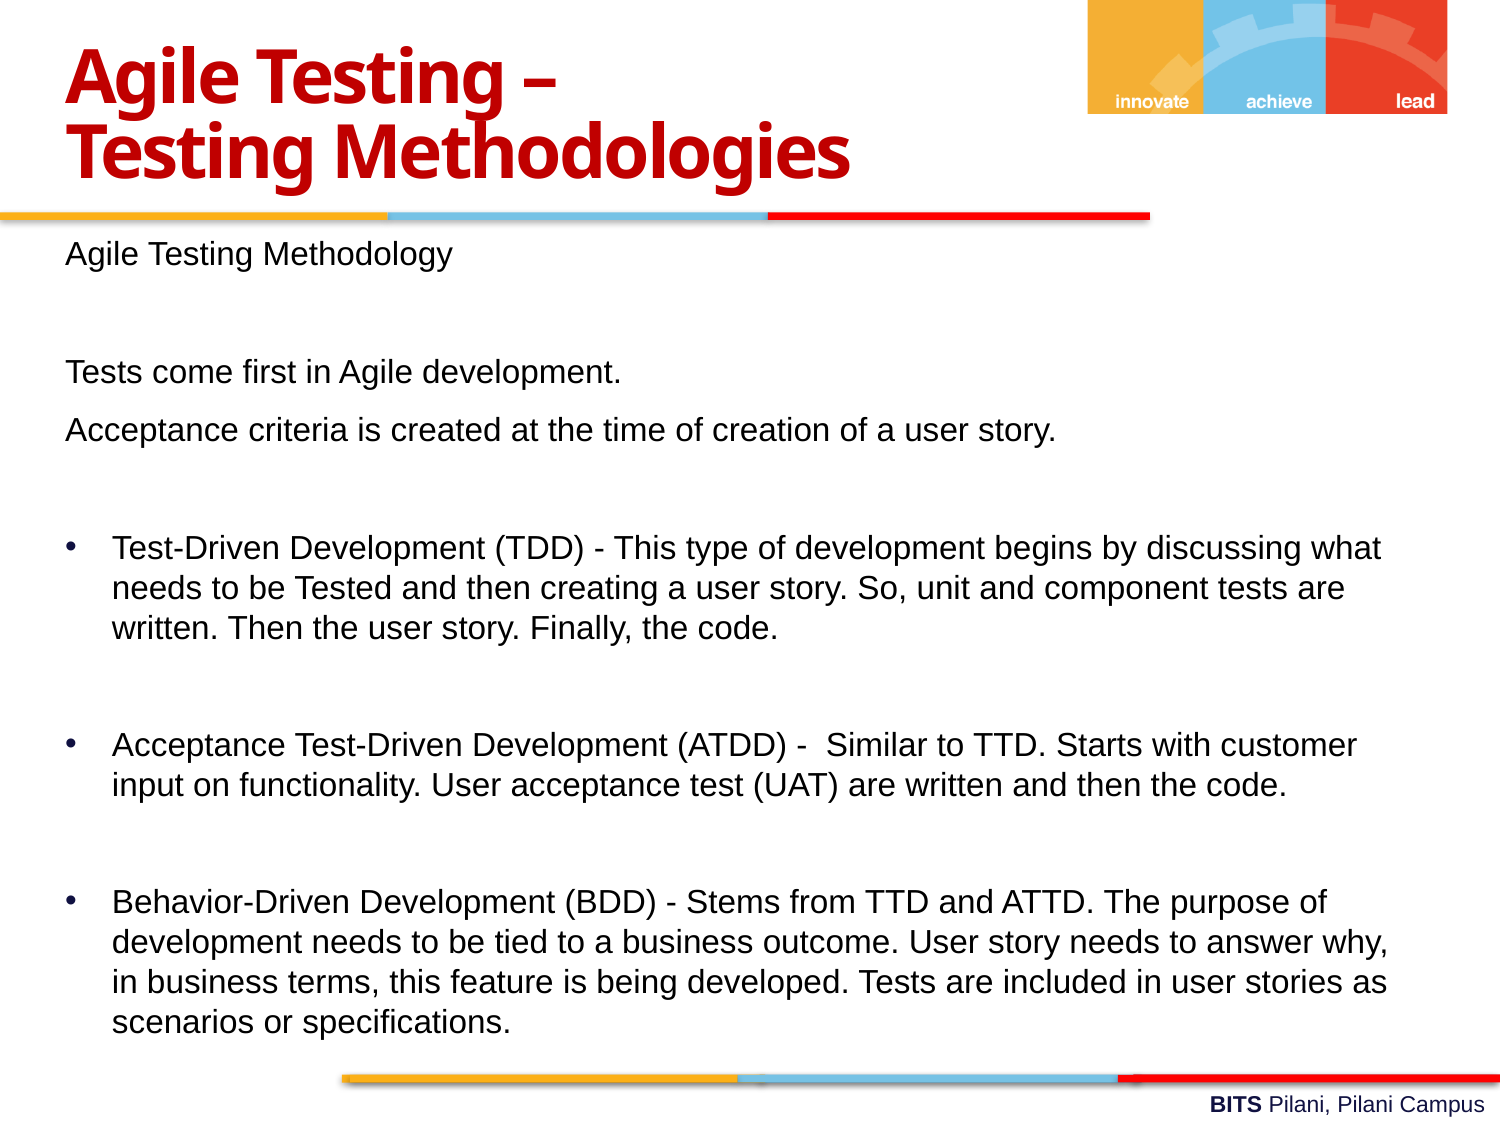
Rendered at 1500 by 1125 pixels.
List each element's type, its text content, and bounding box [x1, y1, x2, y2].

picture [1087, 0, 1448, 114]
list Agile Testing Methodology Tests come first in Agile development. Acceptance criteria is created at the time of creation of a user story. Test-Driven Development (TDD) - This type of development begins by discussing what needs to be Tested and then creating a user story. So, unit and component tests are written. Then the user story. Finally, the code. Acceptance Test-Driven Development (ATDD) - Similar to TTD. Starts with customer input on functionality. User acceptance test (UAT) are written and then the code. Behavior-Driven Development (BDD) - Stems from TTD and ATTD. The purpose of development needs to be tied to a business outcome. User story needs to answer why, in business terms, this feature is being developed. Tests are included in user stories as scenarios or specifications. [50, 224, 1425, 1063]
list Agile Testing – Testing Methodologies [50, 24, 1088, 213]
